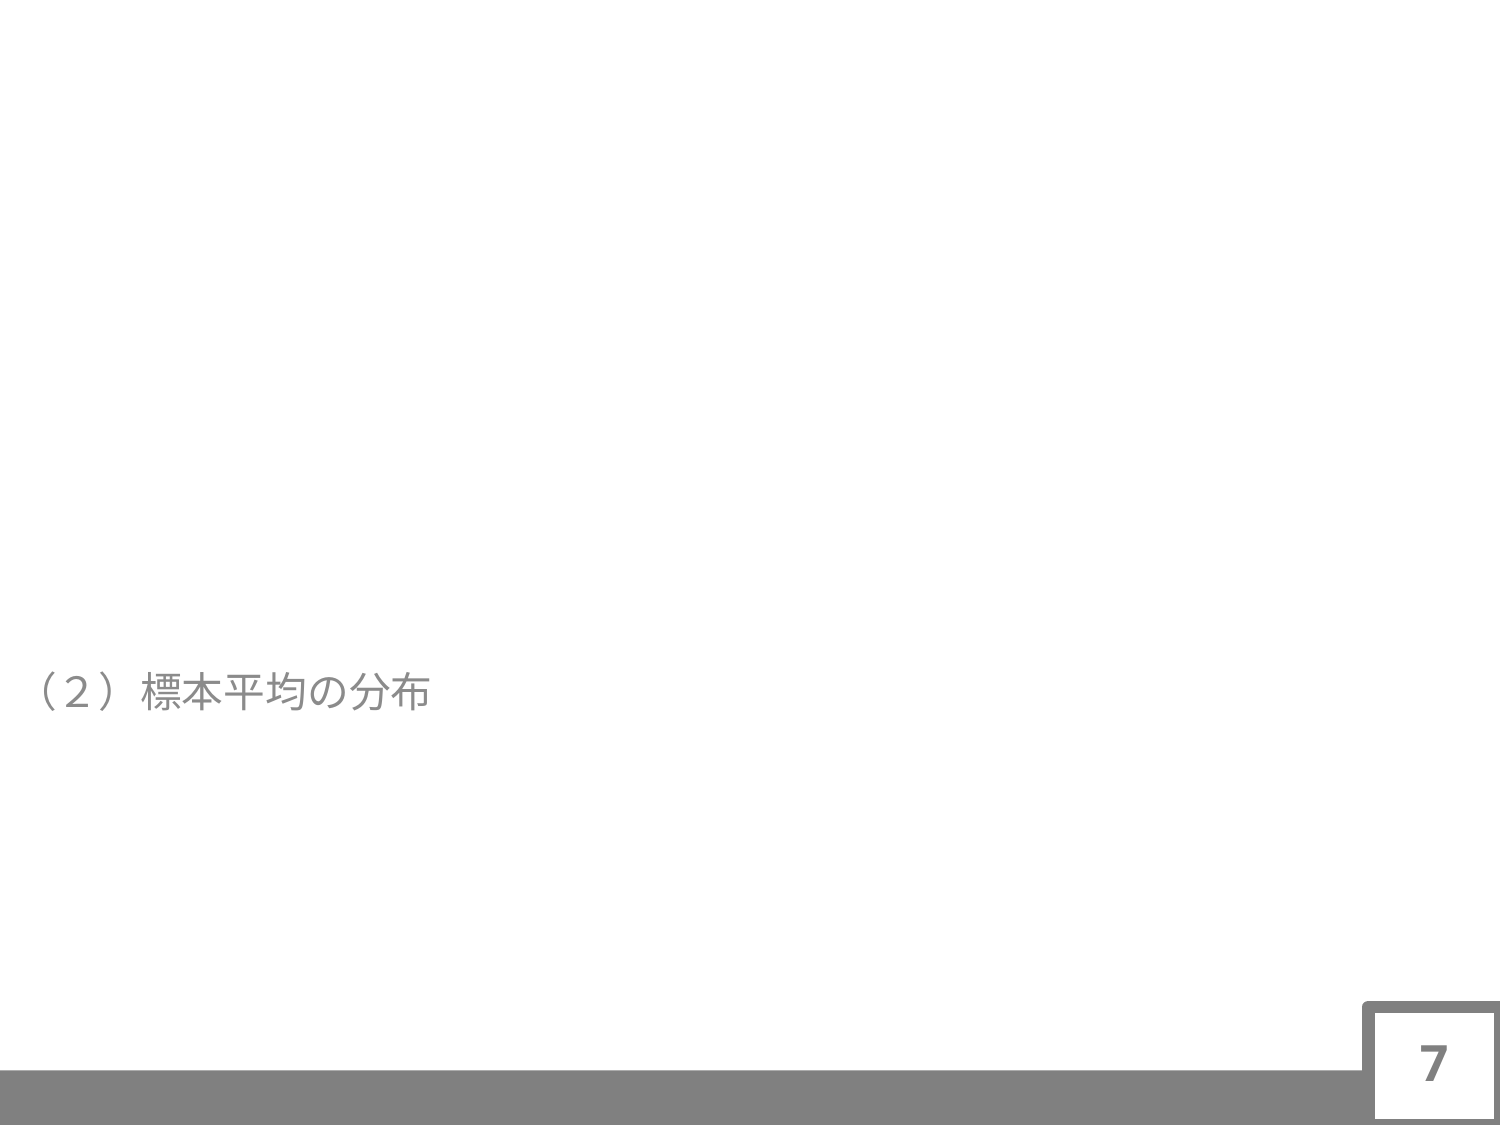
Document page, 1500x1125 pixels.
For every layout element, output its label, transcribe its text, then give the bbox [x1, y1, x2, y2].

slide_number 7 [1362, 1001, 1500, 1125]
list （２）標本平均の分布 [0, 476, 1500, 723]
